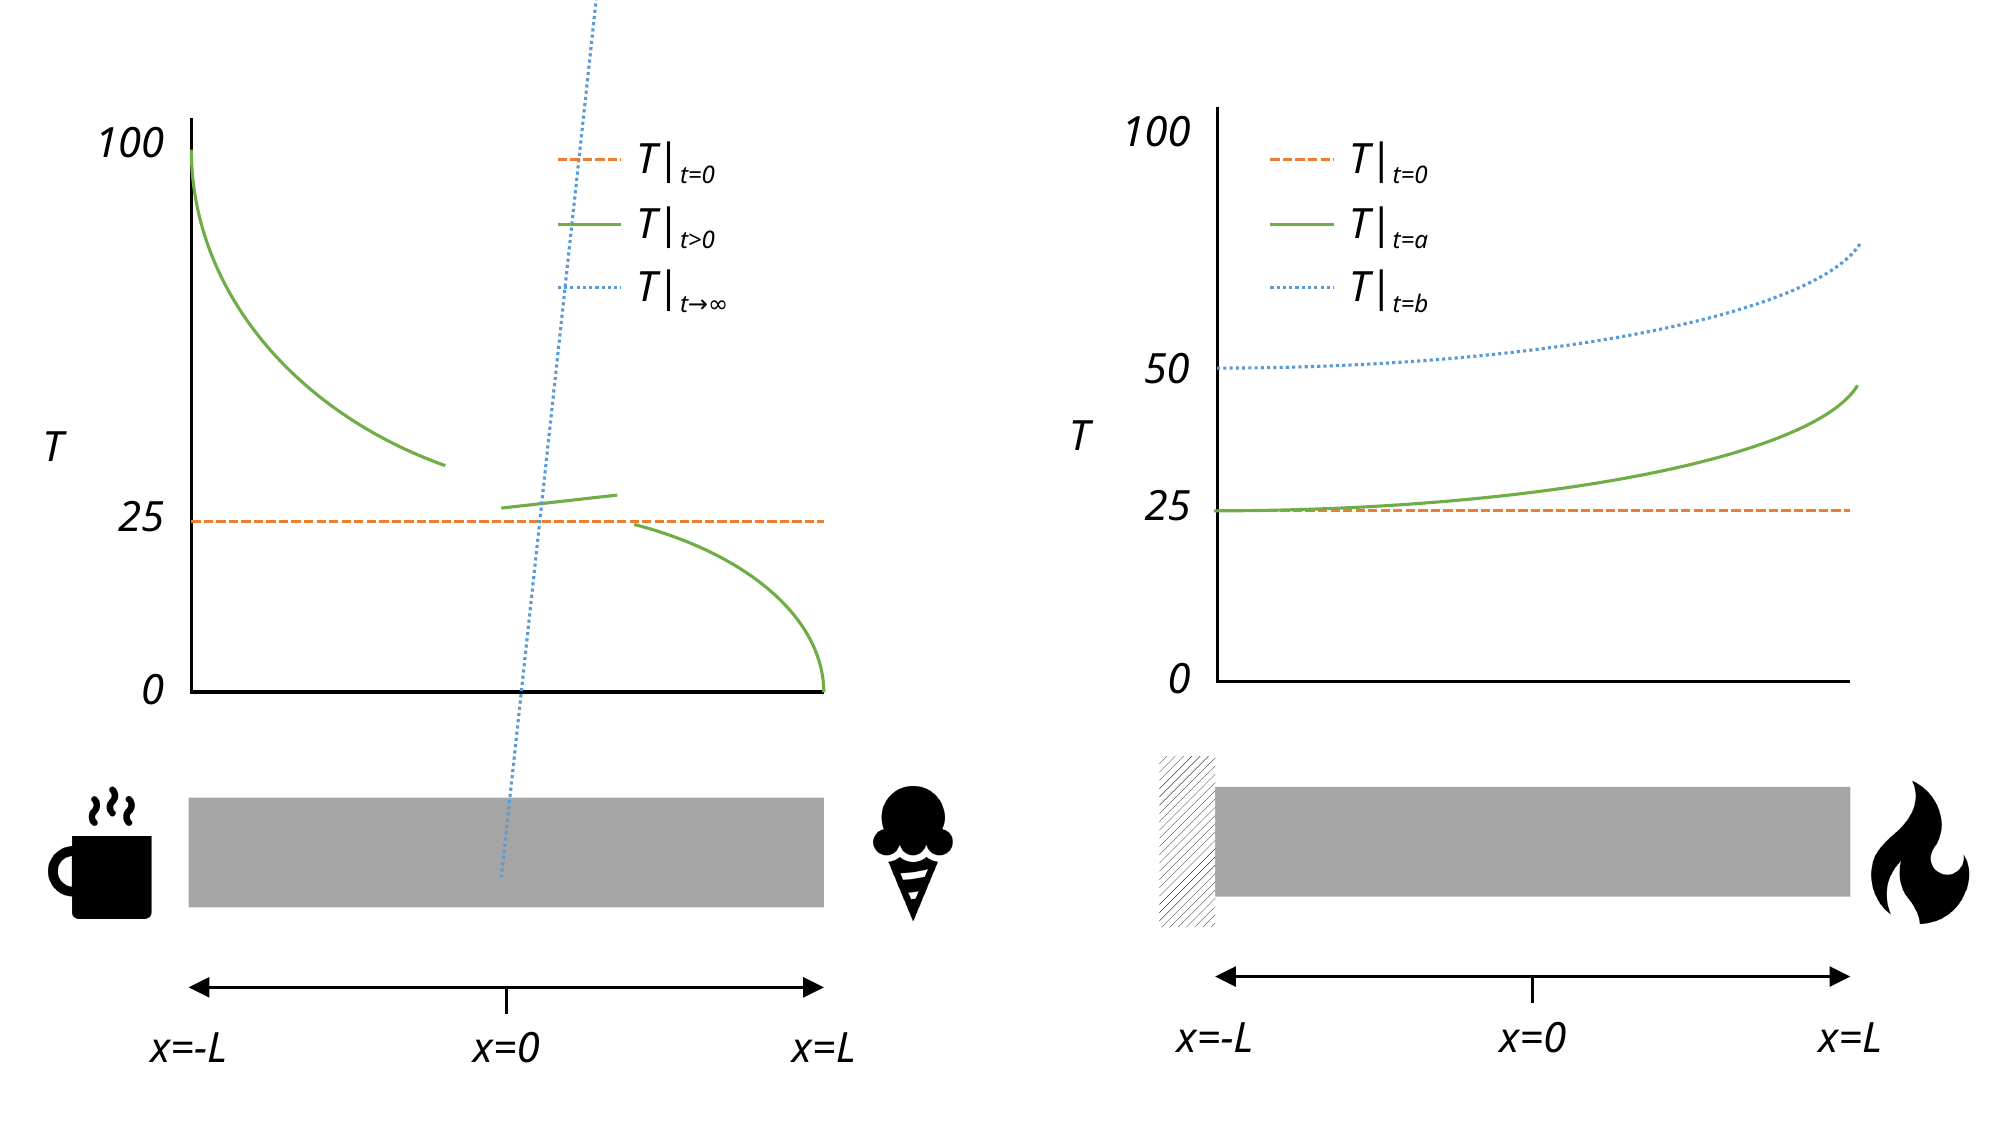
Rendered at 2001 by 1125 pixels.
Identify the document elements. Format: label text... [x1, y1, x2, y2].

picture [1840, 772, 2000, 932]
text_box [191, 149, 824, 693]
text_box x=L [1751, 1003, 1950, 1068]
picture [20, 773, 179, 932]
text_box x=0 [407, 1013, 606, 1079]
text_box T [0, 412, 152, 477]
text_box T [980, 401, 1179, 467]
text_box 0 [1007, 644, 1206, 710]
text_box 100 [0, 108, 179, 174]
text_box 25 [1007, 471, 1206, 537]
text_box [1216, 786, 1840, 898]
text_box [1218, 223, 1862, 370]
text_box x=0 [1433, 1003, 1632, 1068]
text_box 25 [0, 482, 179, 548]
text_box x=-L [89, 1013, 288, 1079]
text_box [557, 123, 820, 324]
text_box [188, 797, 825, 908]
text_box 50 [1006, 334, 1205, 399]
text_box x=L [724, 1013, 923, 1079]
text_box x=-L [1116, 1003, 1315, 1068]
text_box [1218, 368, 1859, 510]
text_box [1158, 755, 1216, 928]
picture [833, 774, 993, 934]
text_box 100 [1007, 97, 1206, 163]
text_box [1270, 123, 1533, 319]
text_box 0 [0, 655, 179, 721]
text_box [1213, 366, 1217, 513]
